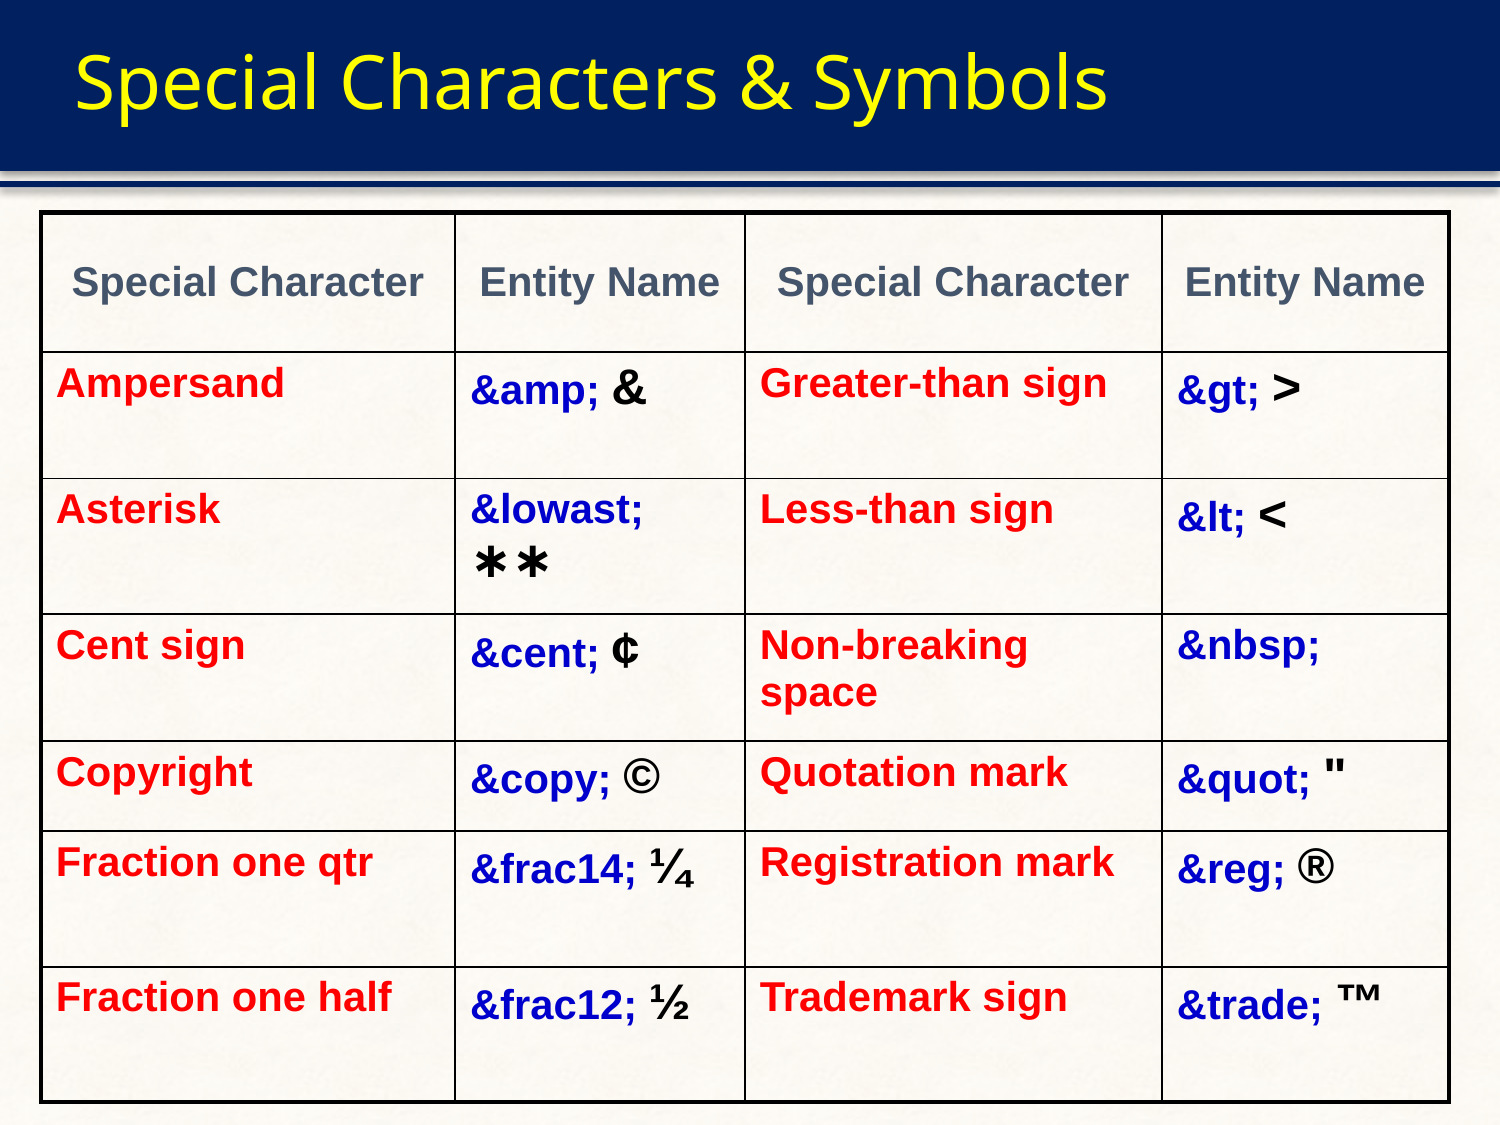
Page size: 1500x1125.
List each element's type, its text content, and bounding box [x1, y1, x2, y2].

table_cell Asterisk [43, 479, 454, 613]
table_cell &trade; ™ [1163, 968, 1447, 1100]
table_cell &frac12; ½ [456, 968, 744, 1100]
table_cell Less-than sign [746, 479, 1161, 613]
title Special Characters & Symbols [59, 0, 1500, 171]
table_cell Greater-than sign [746, 353, 1161, 478]
table_cell &copy; © [456, 742, 744, 830]
table_cell &lt; < [1163, 479, 1447, 613]
table_cell &gt; > [1163, 353, 1447, 478]
table_cell Quotation mark [746, 742, 1161, 830]
table_cell Fraction one half [43, 968, 454, 1100]
table_cell &reg; ® [1163, 832, 1447, 966]
table_cell &cent; ¢ [456, 615, 744, 740]
table_cell Ampersand [43, 353, 454, 478]
table_cell Copyright [43, 742, 454, 830]
table_cell Trademark sign [746, 968, 1161, 1100]
table_cell &frac14; ¼ [456, 832, 744, 966]
table_cell &nbsp; [1163, 615, 1447, 740]
table_cell Non-breaking space [746, 615, 1161, 740]
table_header Special Character [43, 215, 454, 351]
table_cell &amp; & [456, 353, 744, 478]
table_cell Registration mark [746, 832, 1161, 966]
table_header Entity Name [456, 215, 744, 351]
table_cell &lowast; ∗∗ [456, 479, 744, 613]
table_cell &quot; " [1163, 742, 1447, 830]
table_cell Fraction one qtr [43, 832, 454, 966]
table_header Entity Name [1163, 215, 1447, 351]
table_header Special Character [746, 215, 1161, 351]
table_cell Cent sign [43, 615, 454, 740]
